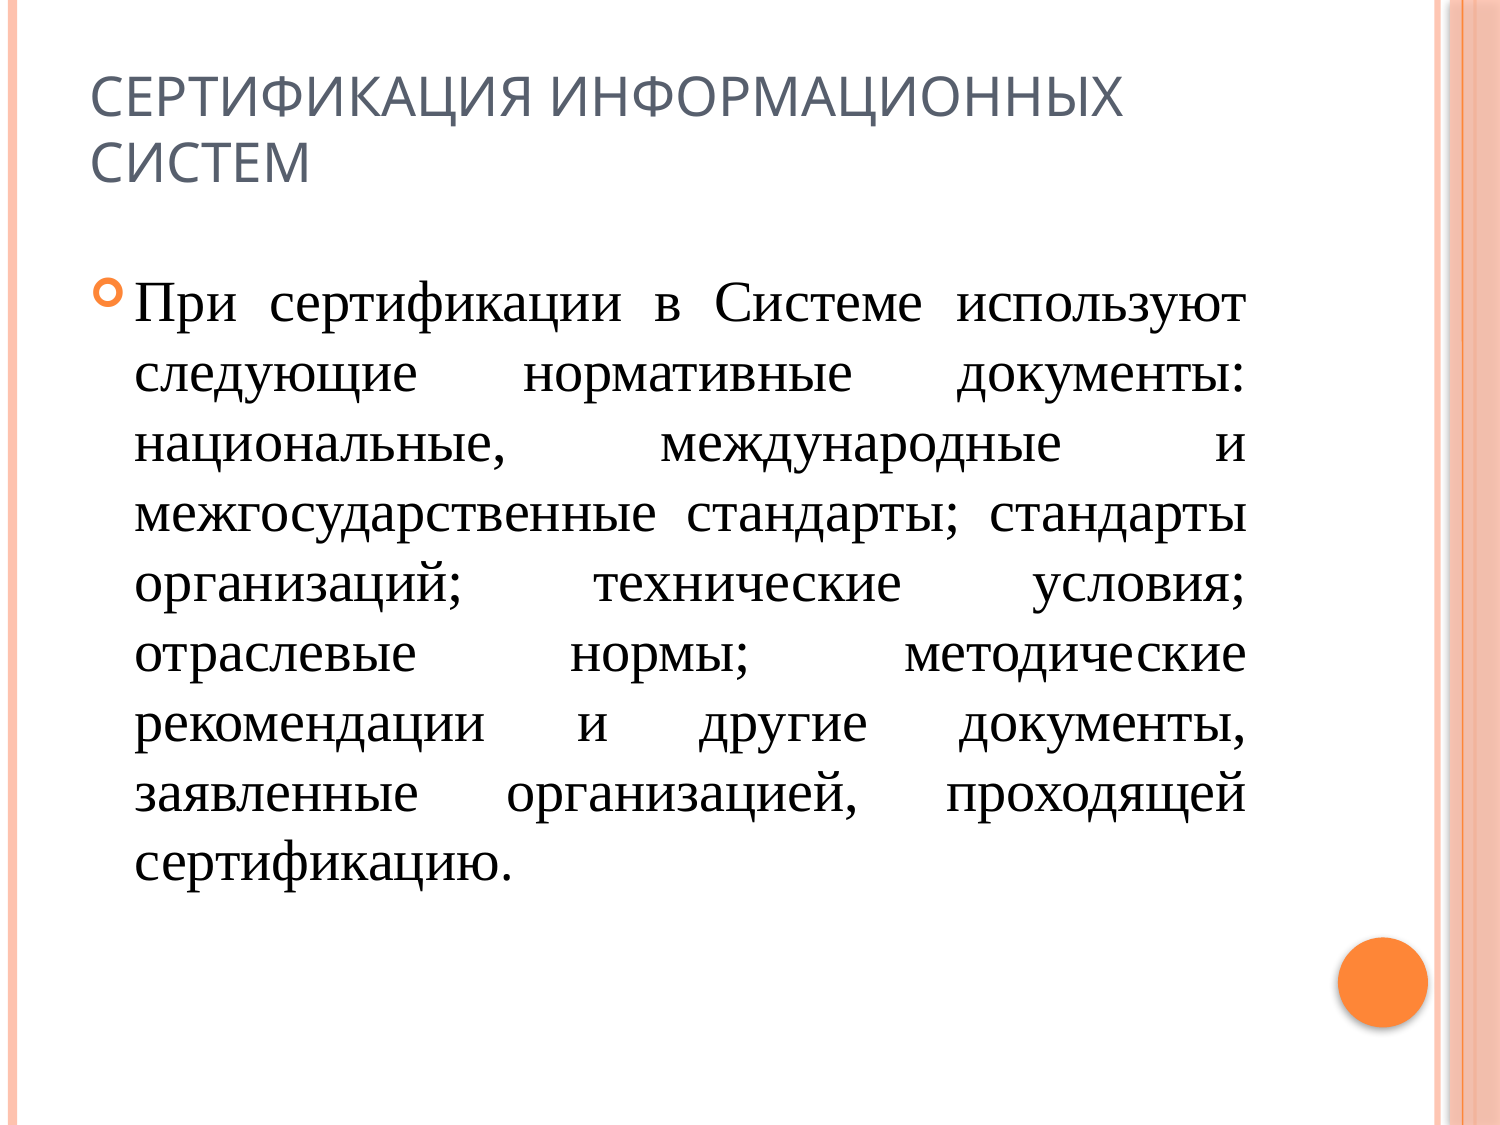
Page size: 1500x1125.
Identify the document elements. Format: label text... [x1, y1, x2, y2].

title Сертификация информационных систем [75, 52, 1263, 255]
list При сертификации в Системе используют следующие нормативные документы: национальные, международные и межгосударственные стандарты; стандарты организаций; технические условия; отраслевые нормы; методические рекомендации и другие документы, заявленные организацией, проходящей сертификацию. [75, 255, 1263, 1059]
